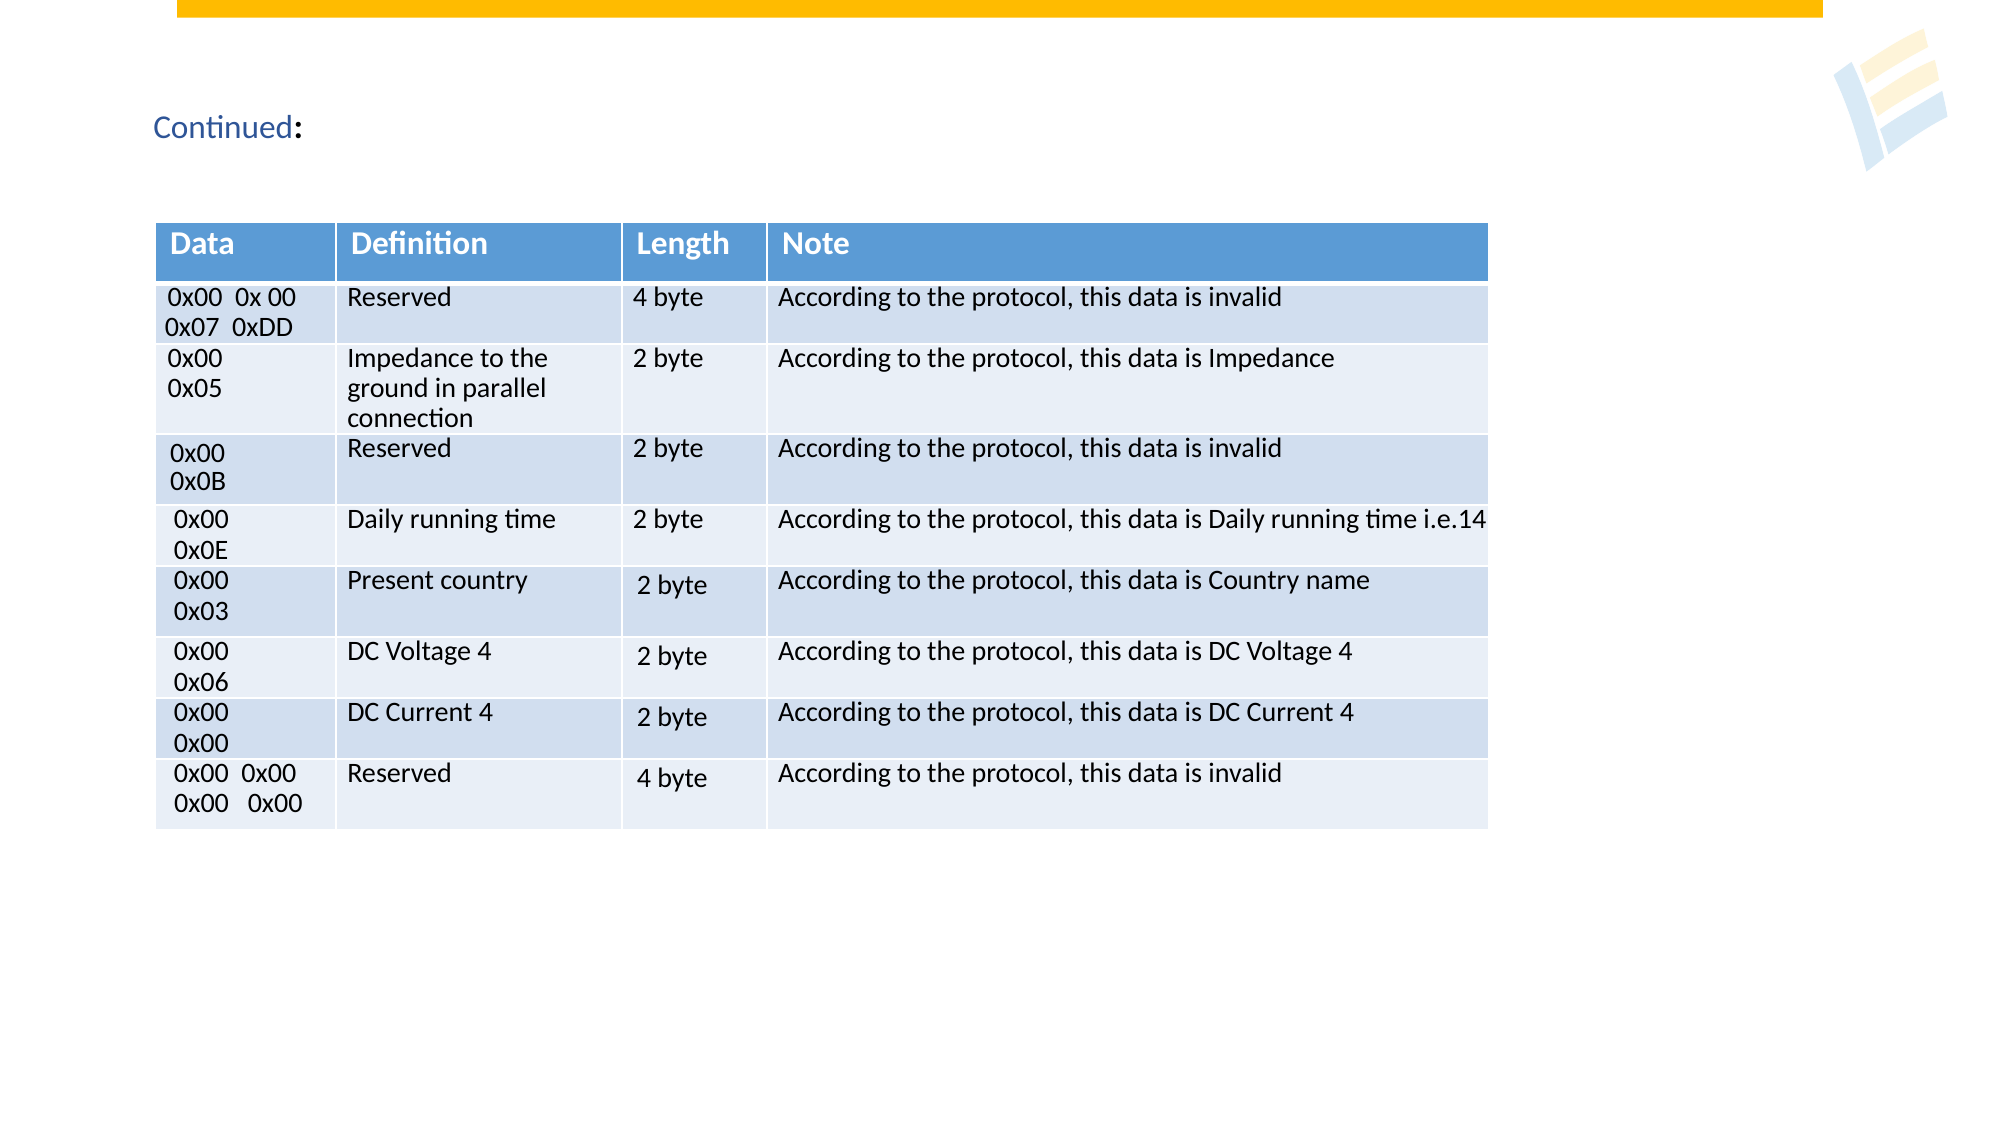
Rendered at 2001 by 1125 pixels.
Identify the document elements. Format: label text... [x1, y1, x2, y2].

table_cell According to the protocol, this data is invalid [768, 286, 1488, 343]
table_cell 0x00 0x 00 0x07 0xDD [156, 286, 335, 343]
table_cell Reserved [337, 286, 621, 343]
table_cell 0x00 0x06 [156, 638, 335, 697]
table_cell Impedance to the ground in parallel connection [337, 345, 621, 433]
text_box Continued: [138, 96, 1501, 153]
table_cell According to the protocol, this data is invalid [768, 435, 1488, 504]
table_cell 0x00 0x00 [156, 699, 335, 758]
table_cell 0x00 0x03 [156, 567, 335, 636]
table_cell 0x00 0x0E [156, 506, 335, 565]
table_cell According to the protocol, this data is Impedance [768, 345, 1488, 433]
table_cell According to the protocol, this data is Country name [768, 567, 1488, 636]
table_cell According to the protocol, this data is invalid [768, 760, 1488, 829]
table_cell 2 byte [623, 435, 766, 504]
table_cell Daily running time [337, 506, 621, 565]
table_cell Reserved [337, 435, 621, 504]
picture [1831, 20, 1949, 179]
table_cell 2 byte [623, 567, 766, 636]
table_cell Present country [337, 567, 621, 636]
table_cell 2 byte [623, 345, 766, 433]
table_cell 2 byte [623, 638, 766, 697]
table_cell 2 byte [623, 506, 766, 565]
table_header Data [156, 223, 335, 281]
table_cell DC Voltage 4 [337, 638, 621, 697]
table_header Note [768, 223, 1488, 281]
table_cell 0x00 0x0B [156, 435, 335, 504]
table_cell 0x00 0x05 [156, 345, 335, 433]
text_box [176, 0, 1824, 19]
table_header Definition [337, 223, 621, 281]
table_cell 4 byte [623, 286, 766, 343]
table_header Length [623, 223, 766, 281]
table_cell 2 byte [623, 699, 766, 758]
table_cell 0x00 0x00 0x00 0x00 [156, 760, 335, 829]
table_cell According to the protocol, this data is DC Current 4 [768, 699, 1488, 758]
table_cell 4 byte [623, 760, 766, 829]
table_cell According to the protocol, this data is DC Voltage 4 [768, 638, 1488, 697]
table_cell DC Current 4 [337, 699, 621, 758]
table_cell Reserved [337, 760, 621, 829]
table_cell According to the protocol, this data is Daily running time i.e.14 [768, 506, 1488, 565]
